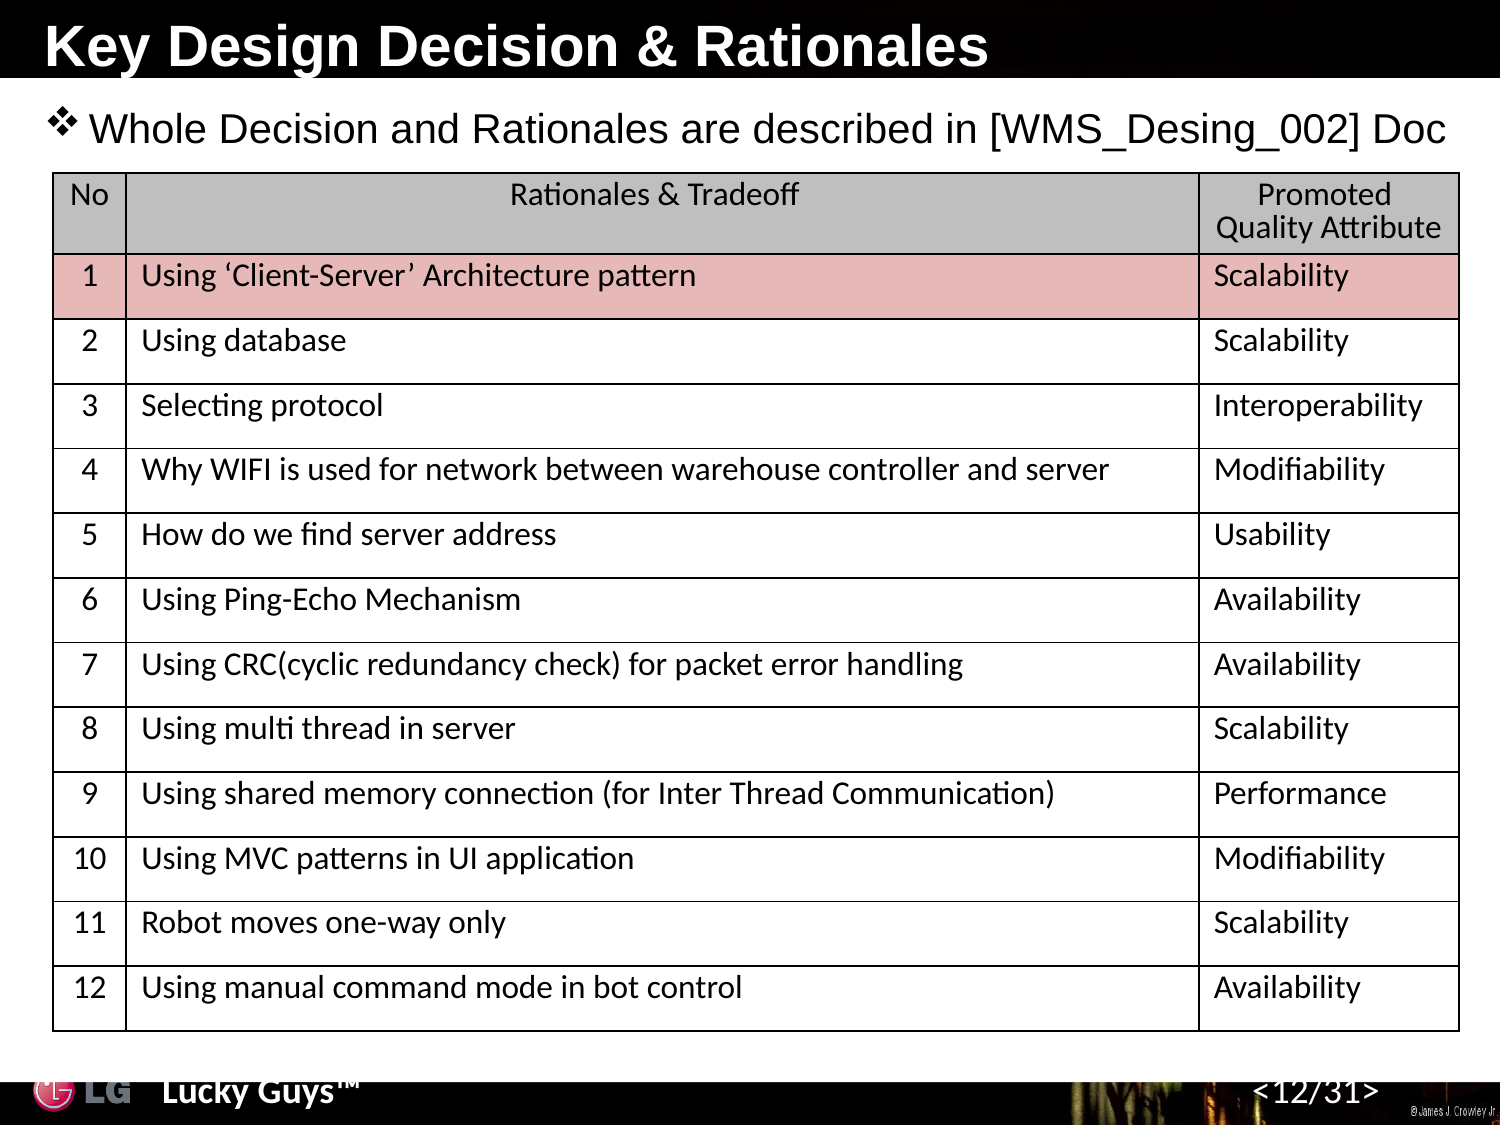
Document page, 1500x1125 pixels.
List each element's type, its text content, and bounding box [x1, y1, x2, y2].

table_cell Robot moves one-way only [127, 902, 1198, 965]
table_cell Using ‘Client-Server’ Architecture pattern [127, 255, 1198, 318]
table_cell Availability [1200, 967, 1458, 1030]
table_cell Why WIFI is used for network between warehouse controller and server [127, 449, 1198, 512]
table_cell Usability [1200, 514, 1458, 577]
table_cell Performance [1200, 773, 1458, 836]
table_header Rationales & Tradeoff [127, 174, 1198, 253]
table_cell Scalability [1200, 255, 1458, 318]
table_header Promoted Quality Attribute [1200, 174, 1458, 253]
table_cell 7 [54, 643, 125, 706]
table_cell Availability [1200, 643, 1458, 706]
table_cell Using Ping-Echo Mechanism [127, 579, 1198, 642]
table_cell 4 [54, 449, 125, 512]
table_cell 6 [54, 579, 125, 642]
table_cell Selecting protocol [127, 385, 1198, 448]
table_cell 8 [54, 708, 125, 771]
table_cell Using multi thread in server [127, 708, 1198, 771]
table_cell Modifiability [1200, 449, 1458, 512]
table_cell Using MVC patterns in UI application [127, 838, 1198, 901]
table_cell 11 [54, 902, 125, 965]
table_cell Using shared memory connection (for Inter Thread Communication) [127, 773, 1198, 836]
table_cell Scalability [1200, 902, 1458, 965]
table_cell Scalability [1200, 708, 1458, 771]
table_cell 1 [54, 255, 125, 318]
table_cell Interoperability [1200, 385, 1458, 448]
title Key Design Decision & Rationales [29, 19, 1459, 67]
picture [0, 0, 1500, 78]
table_cell 10 [54, 838, 125, 901]
table_cell Scalability [1200, 320, 1458, 383]
table_cell 12 [54, 967, 125, 1030]
table_cell How do we find server address [127, 514, 1198, 577]
list Whole Decision and Rationales are described in [WMS_Desing_002] Doc [0, 78, 1500, 1083]
table_cell Availability [1200, 579, 1458, 642]
table_cell Using CRC(cyclic redundancy check) for packet error handling [127, 643, 1198, 706]
table_cell Using database [127, 320, 1198, 383]
table_cell Modifiability [1200, 838, 1458, 901]
table_header No [54, 174, 125, 253]
table_cell 2 [54, 320, 125, 383]
table_cell Using manual command mode in bot control [127, 967, 1198, 1030]
picture [0, 1083, 1500, 1125]
table_cell 9 [54, 773, 125, 836]
table_cell 5 [54, 514, 125, 577]
table_cell 3 [54, 385, 125, 448]
